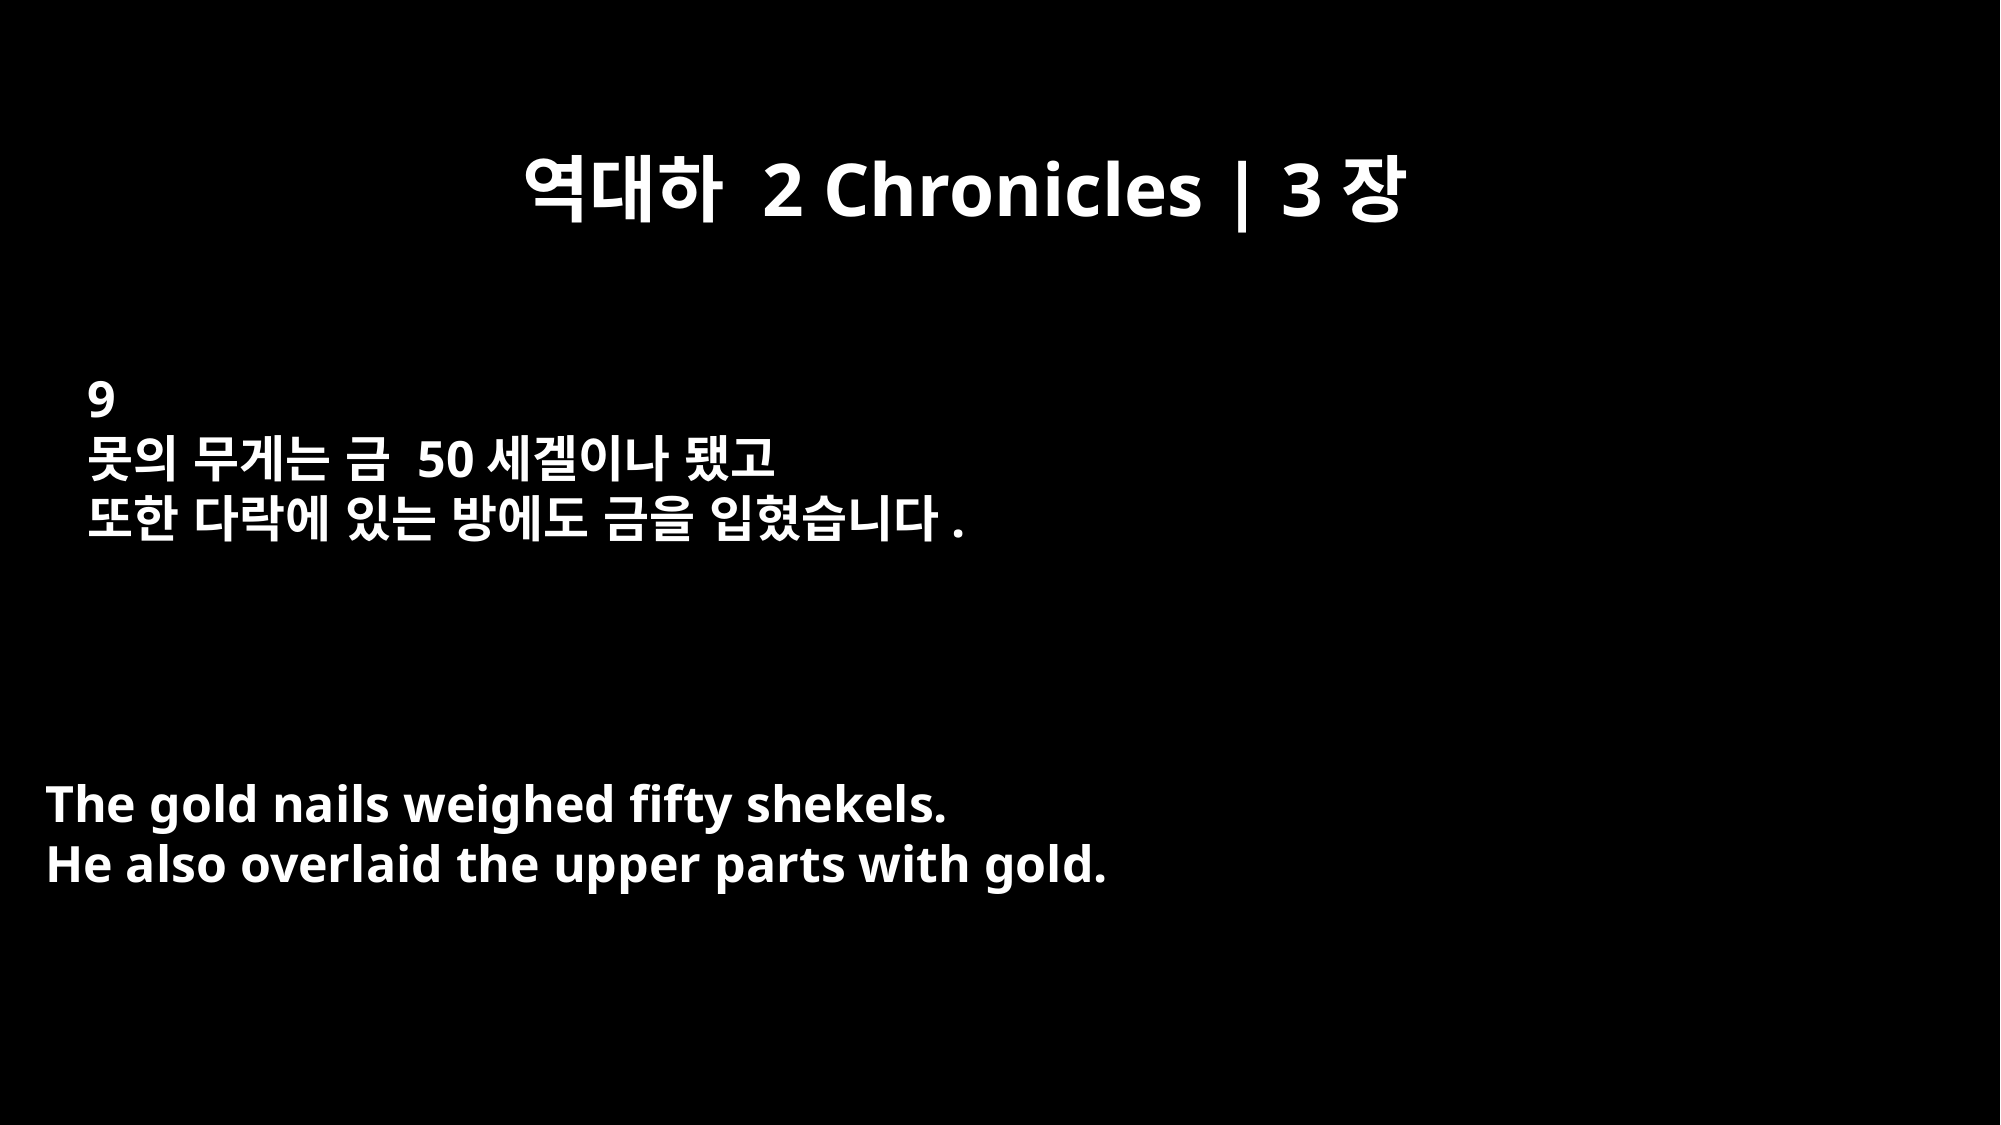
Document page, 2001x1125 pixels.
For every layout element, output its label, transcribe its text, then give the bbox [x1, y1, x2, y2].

text_box 역대하 2 Chronicles | 3장 [507, 136, 1424, 239]
text_box 9 못의 무게는 금 50세겔이나 됐고 또한 다락에 있는 방에도 금을 입혔습니다. [72, 359, 981, 555]
text_box The gold nails weighed fifty shekels. He also overlaid the upper parts with gold. [30, 764, 1124, 900]
